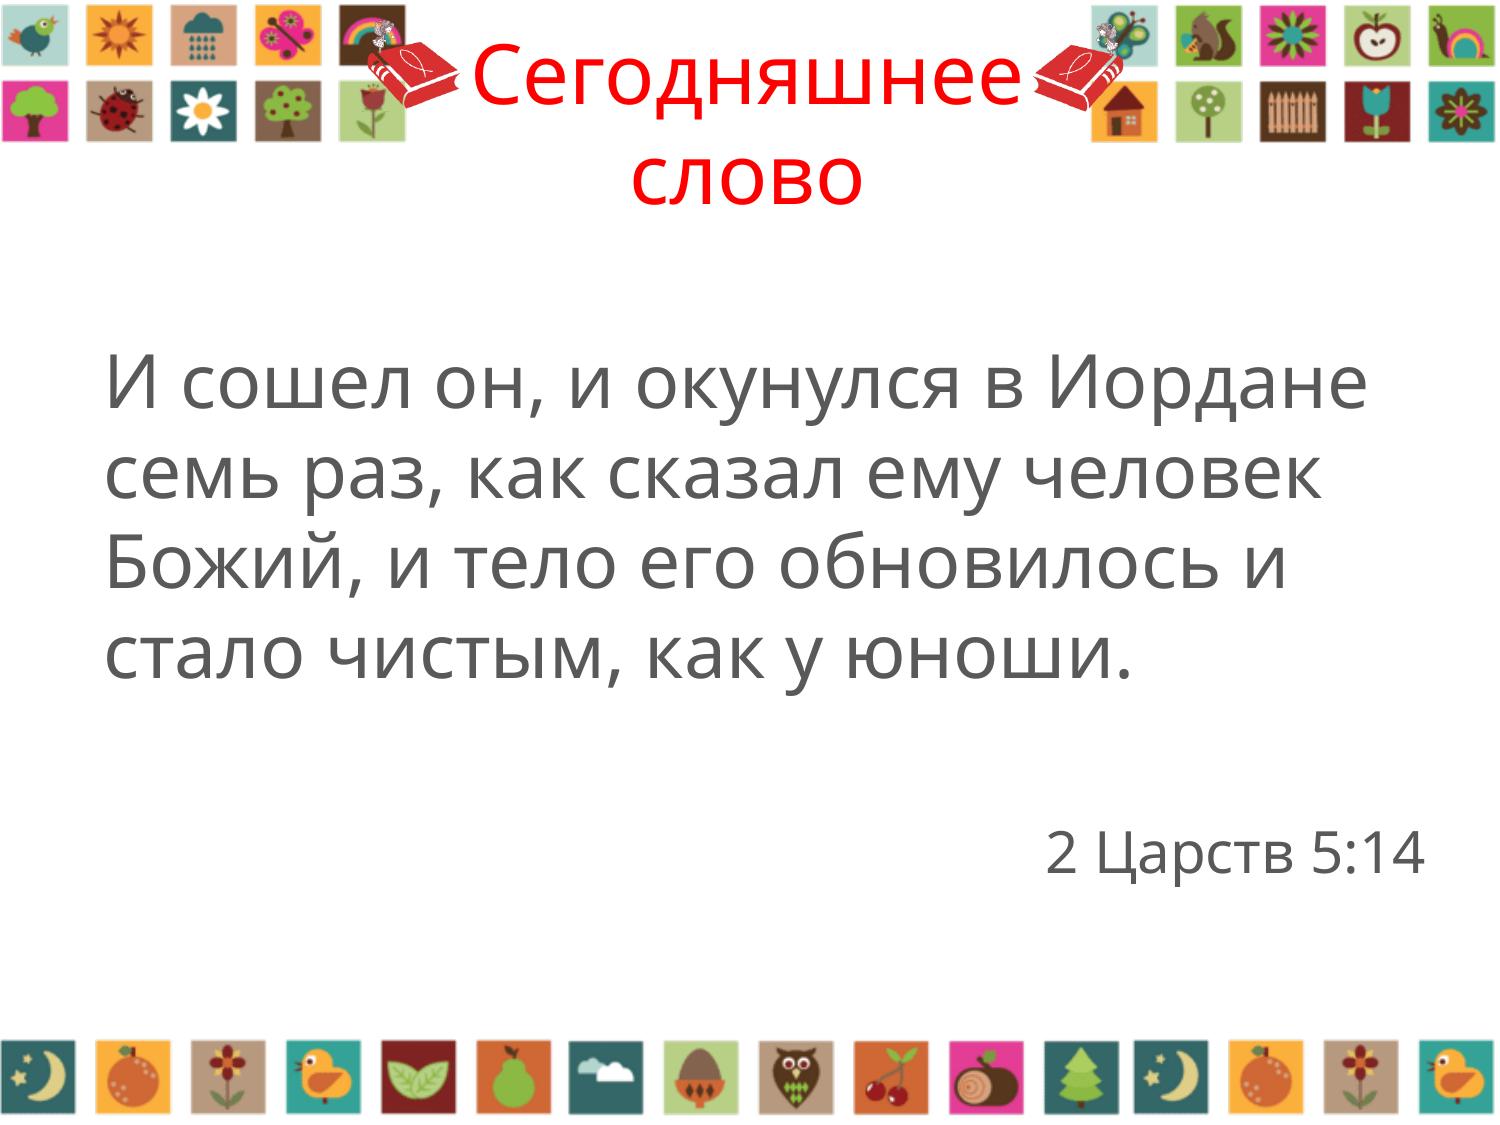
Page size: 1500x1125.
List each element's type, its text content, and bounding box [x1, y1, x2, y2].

picture [1001, 3, 1500, 150]
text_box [0, 1028, 1500, 1118]
picture [0, 3, 492, 150]
text_box И сошел он, и окунулся в Иордане семь раз, как сказал ему человек Божий, и тело его обновилось и стало чистым, как у юноши. [88, 326, 1436, 701]
text_box 2 Царств 5:14 [808, 807, 1441, 893]
text_box Сегодняшнее слово [414, 13, 1080, 229]
